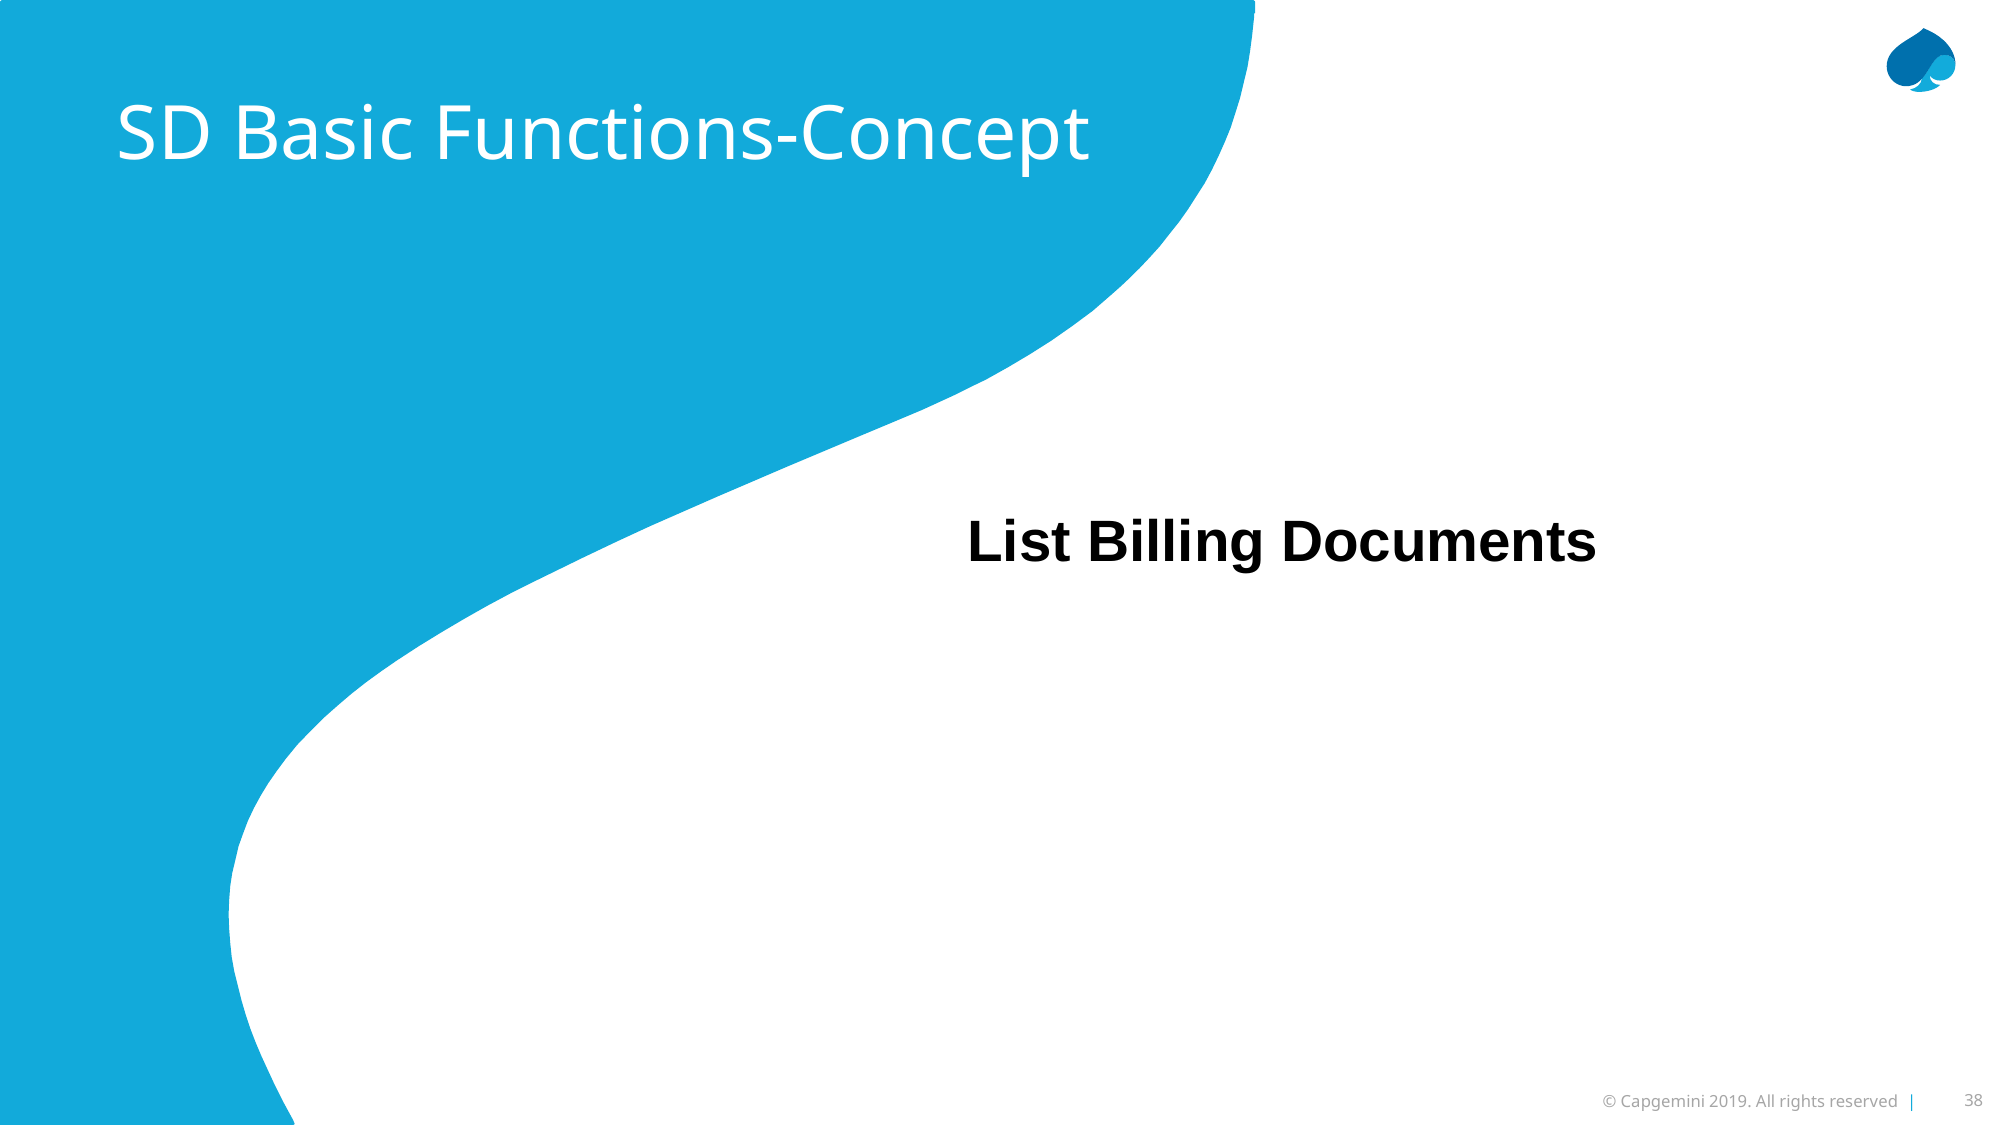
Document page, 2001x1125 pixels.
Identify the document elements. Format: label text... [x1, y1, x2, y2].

text_box SD Basic Functions-Concept [102, 52, 1499, 175]
list List Billing Documents [952, 503, 1842, 816]
